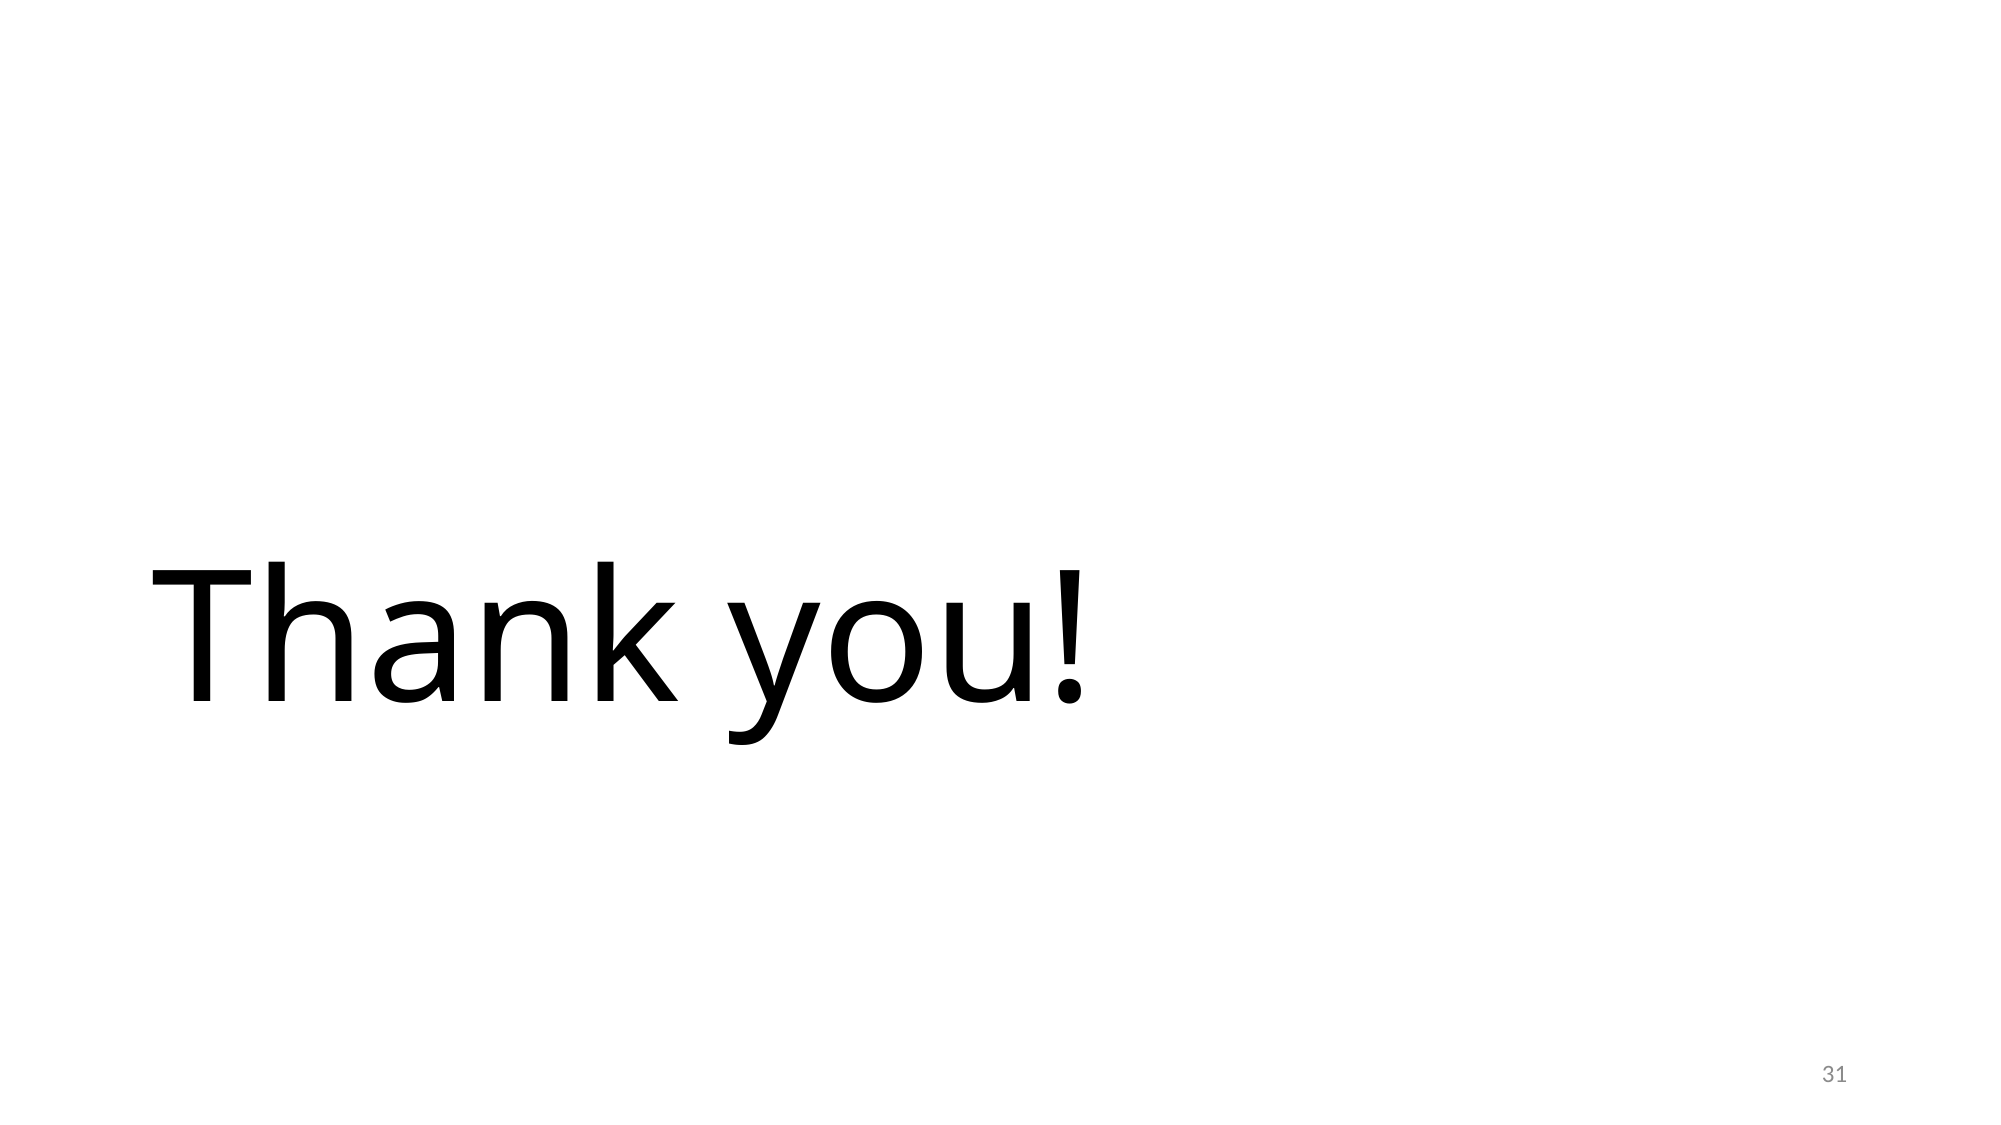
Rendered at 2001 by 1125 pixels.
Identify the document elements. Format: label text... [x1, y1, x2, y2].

slide_number 31 [1412, 1042, 1863, 1103]
title Thank you! [136, 280, 1862, 749]
